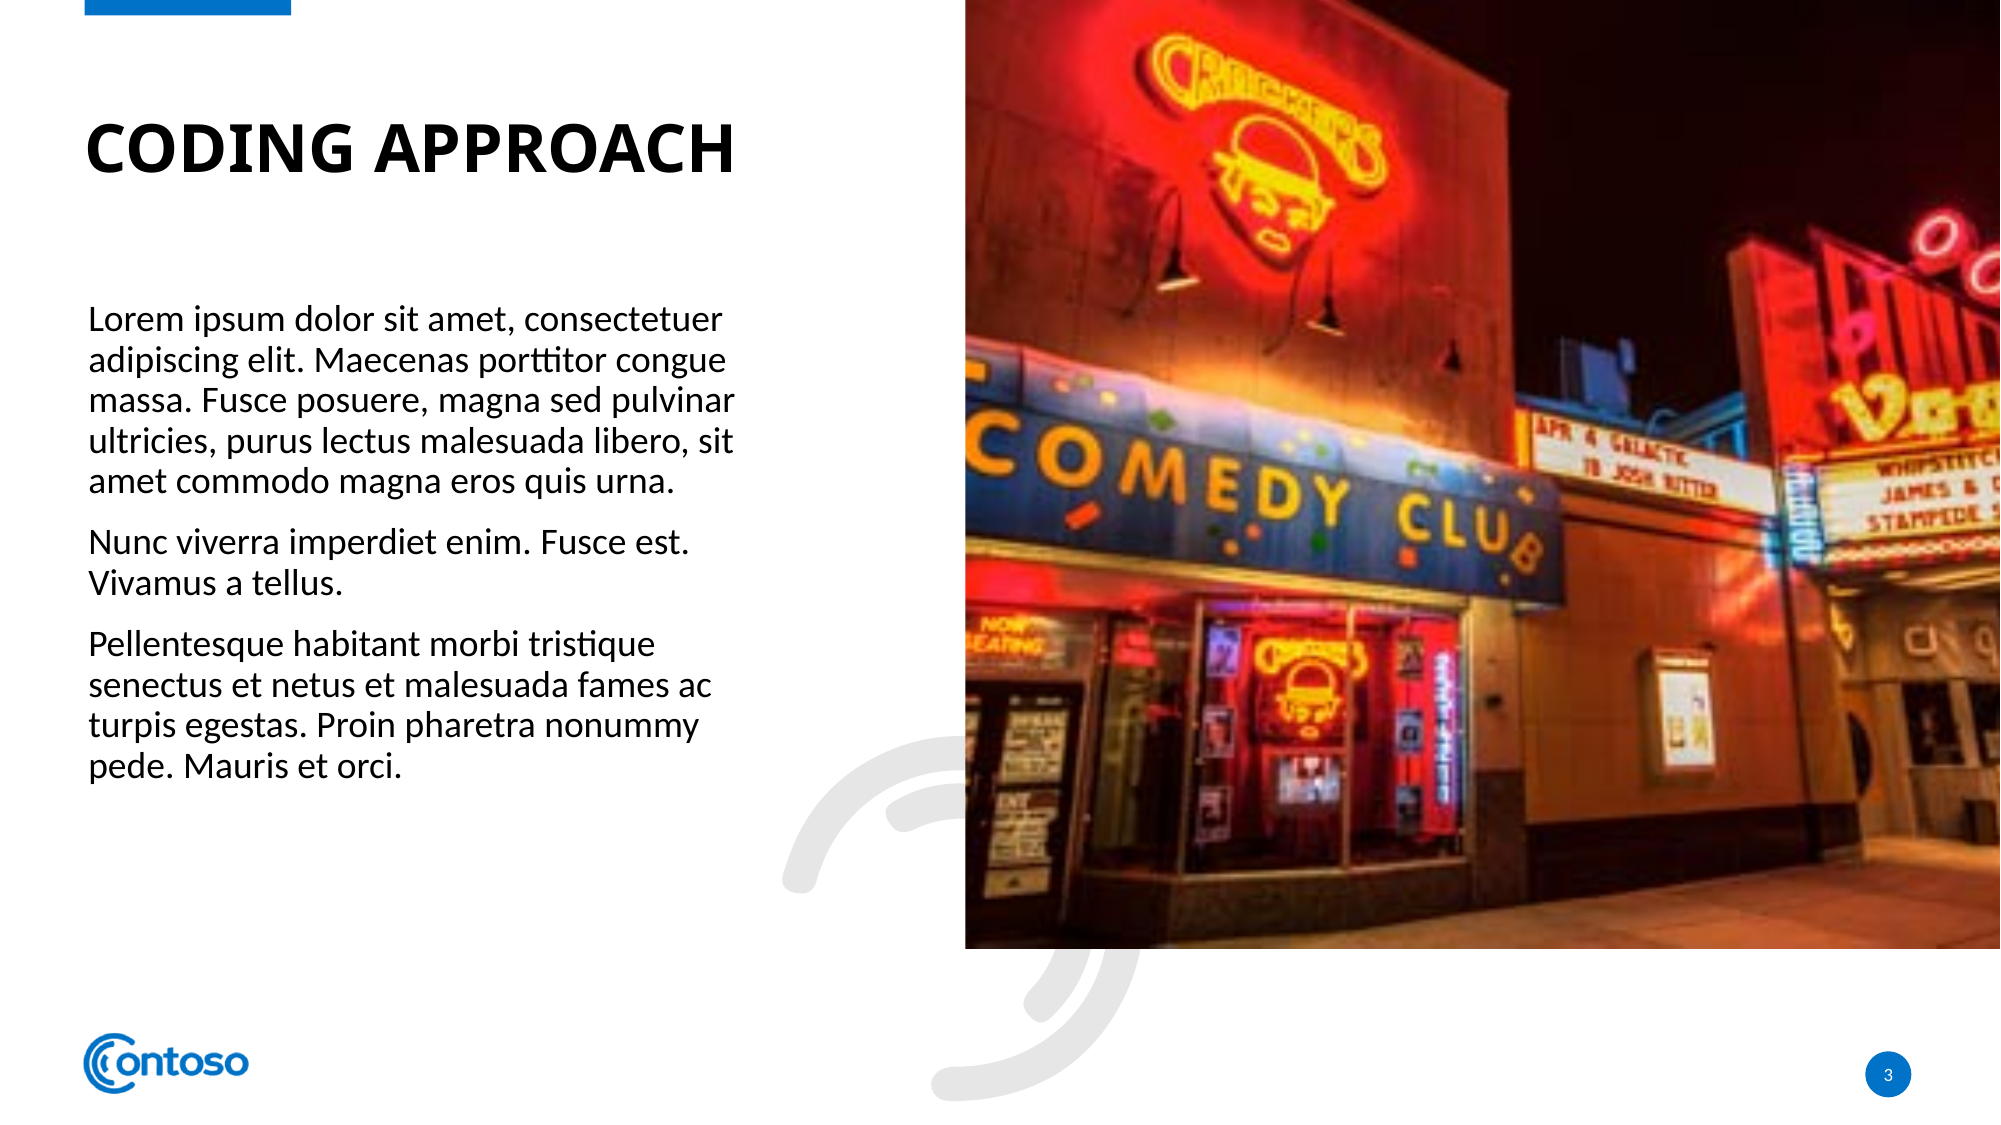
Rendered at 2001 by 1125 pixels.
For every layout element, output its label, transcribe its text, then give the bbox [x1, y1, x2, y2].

title Coding Approach [84, 81, 895, 300]
list Lorem ipsum dolor sit amet, consectetuer adipiscing elit. Maecenas porttitor congue massa. Fusce posuere, magna sed pulvinar ultricies, purus lectus malesuada libero, sit amet commodo magna eros quis urna. Nunc viverra imperdiet enim. Fusce est. Vivamus a tellus. Pellentesque habitant morbi tristique senectus et netus et malesuada fames ac turpis egestas. Proin pharetra nonummy pede. Mauris et orci. [88, 299, 744, 1014]
picture [965, 0, 2000, 949]
slide_number 3 [1864, 1059, 1913, 1090]
picture [77, 1027, 254, 1095]
